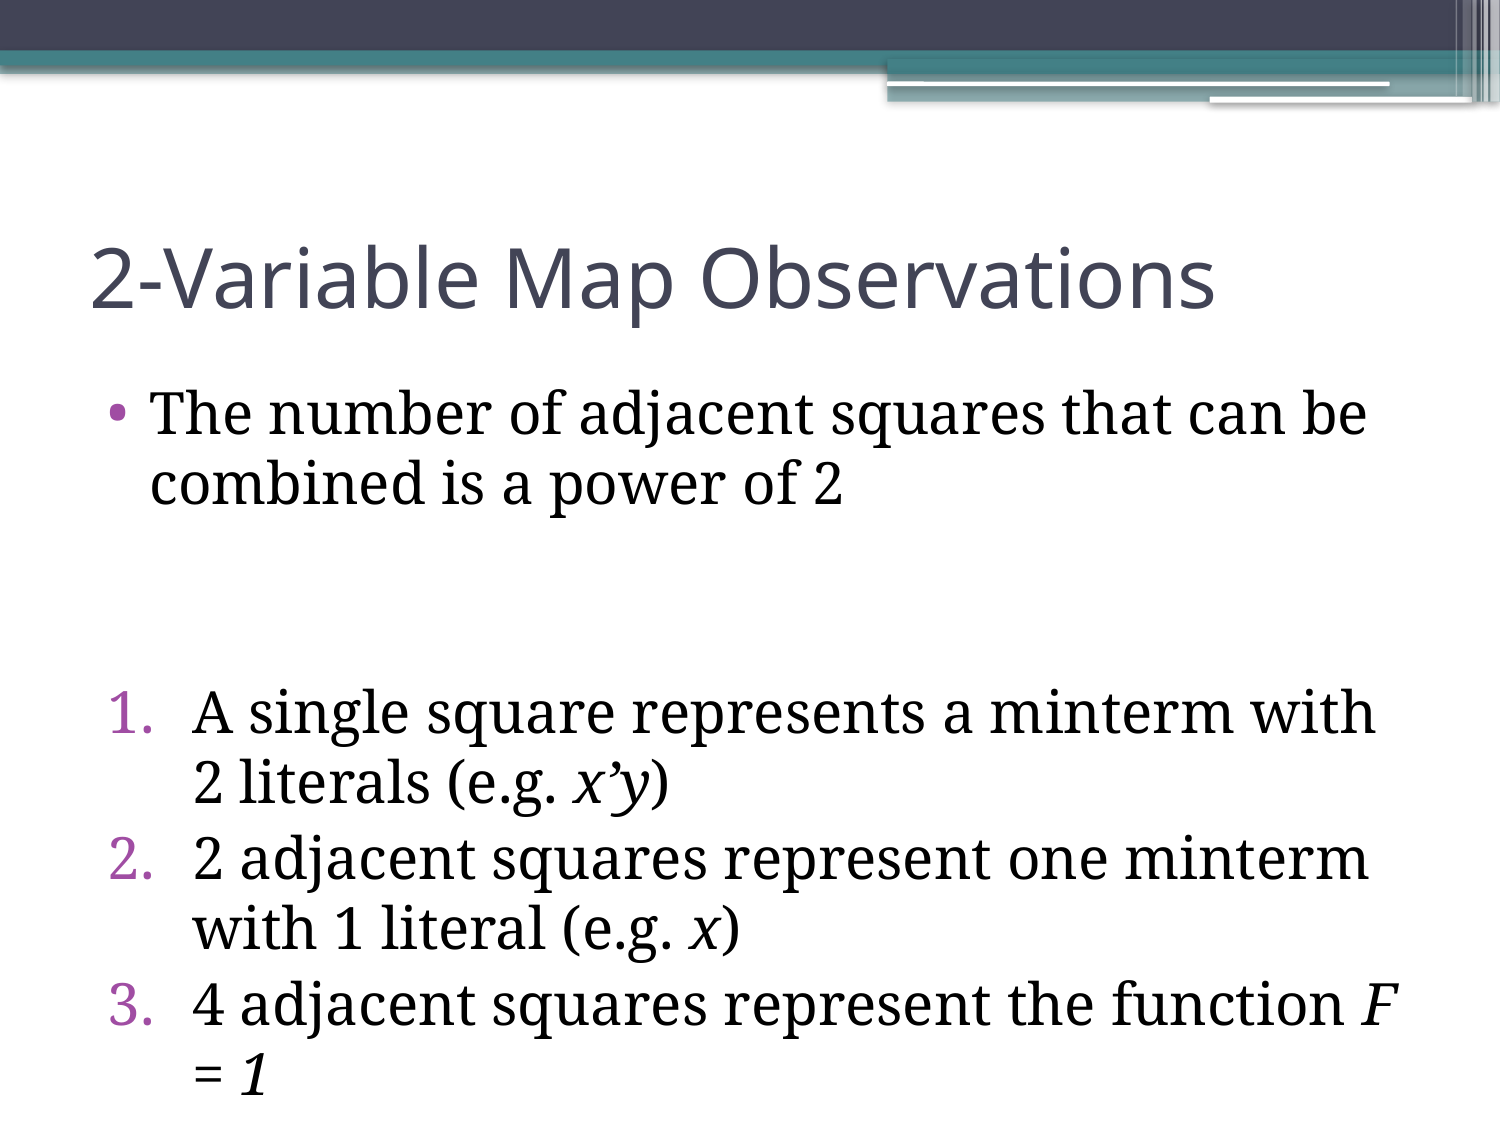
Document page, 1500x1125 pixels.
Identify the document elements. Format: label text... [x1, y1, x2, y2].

title 2-Variable Map Observations [75, 187, 1425, 363]
list The number of adjacent squares that can be combined is a power of 2 A single square represents a minterm with 2 literals (e.g. x’y) 2 adjacent squares represent one minterm with 1 literal (e.g. x) 4 adjacent squares represent the function F = 1 [75, 368, 1425, 1079]
